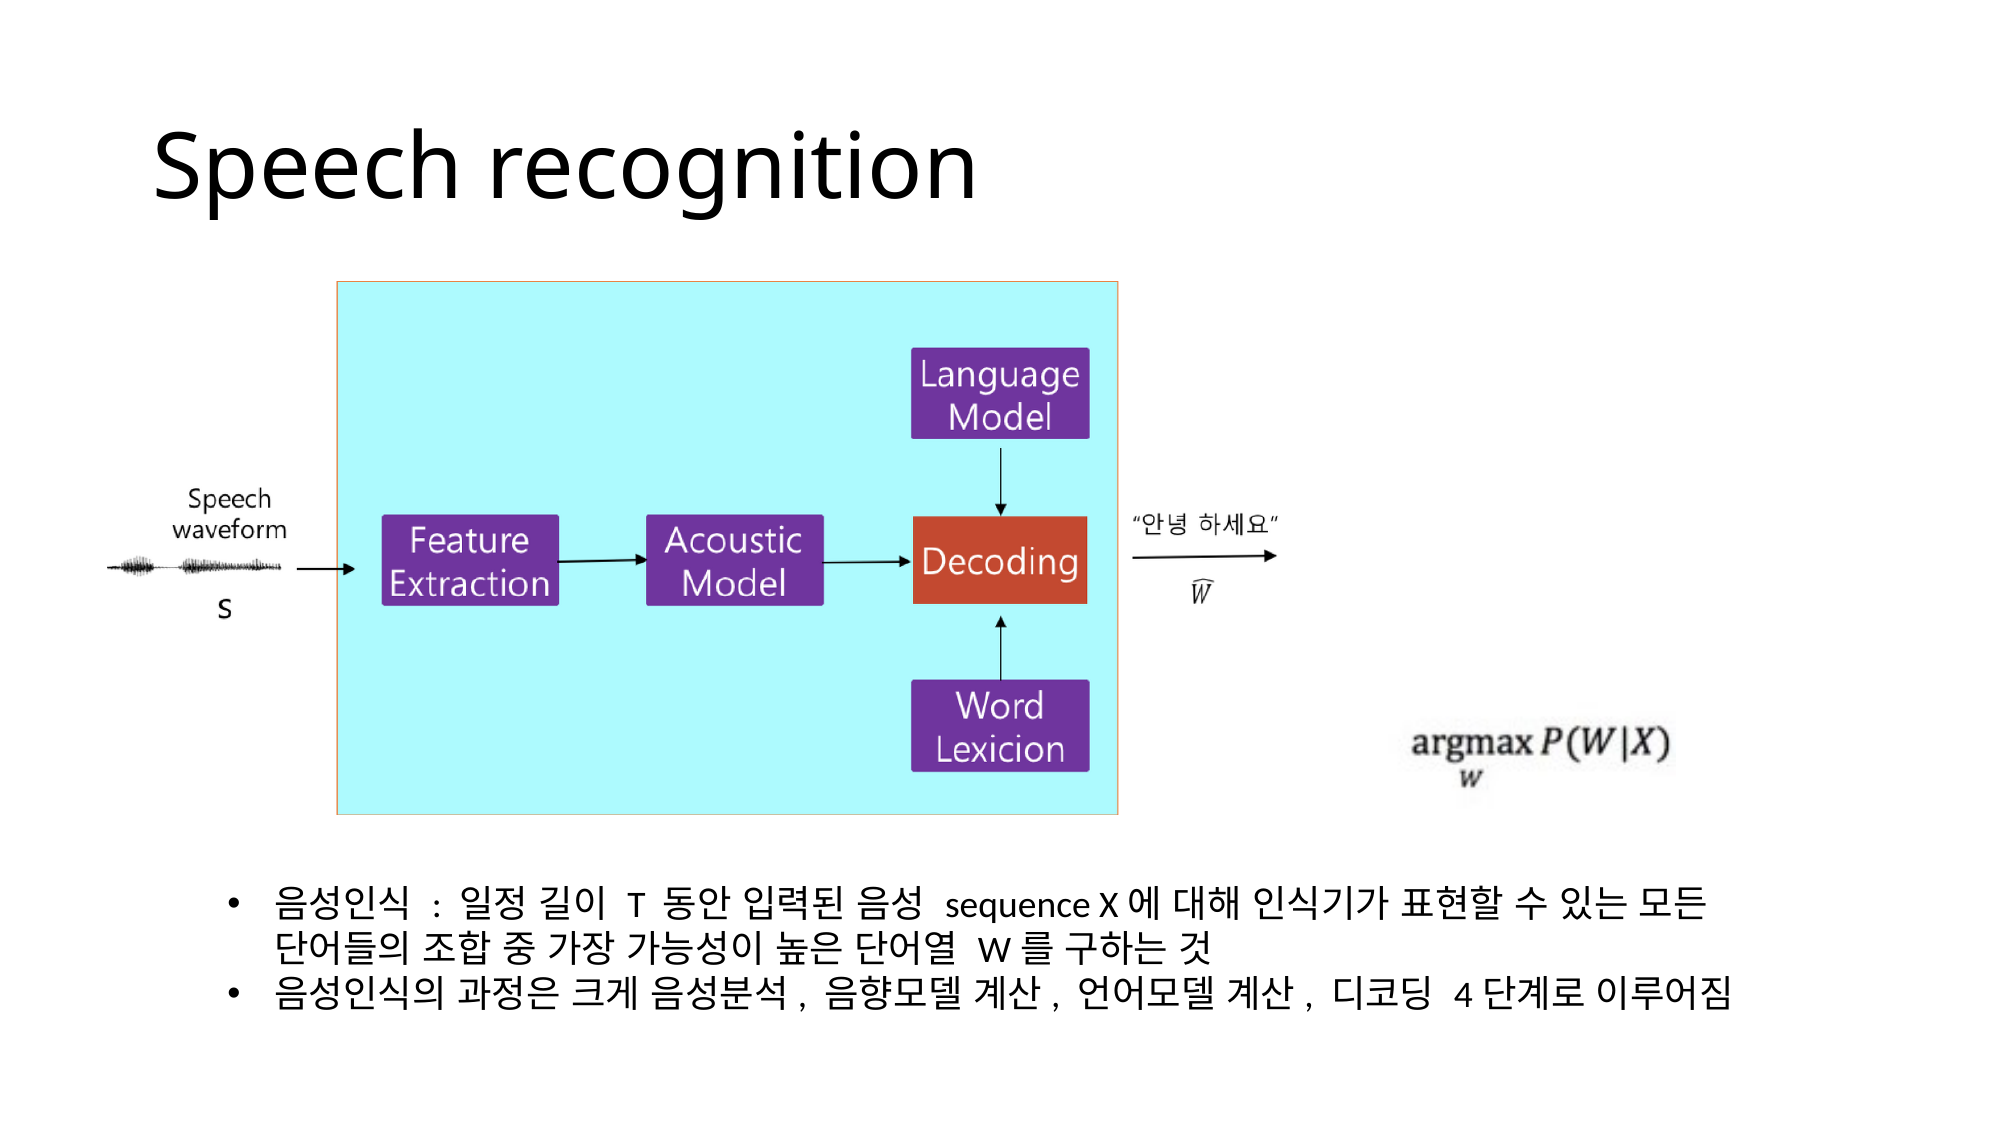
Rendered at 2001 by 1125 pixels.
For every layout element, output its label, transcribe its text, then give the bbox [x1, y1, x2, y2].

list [107, 281, 1309, 815]
picture [1381, 681, 1676, 815]
text_box 음성인식 : 일정 길이 T 동안 입력된 음성 sequence X에 대해 인식기가 표현할 수 있는 모든 단어들의 조합 중 가장 가능성이 높은 단어열 W를 구하는 것 음성인식의 과정은 크게 음성분석, 음향모델 계산, 언어모델 계산, 디코딩 4단계로 이루어짐 [212, 872, 1788, 1023]
title Speech recognition [137, 59, 1863, 278]
